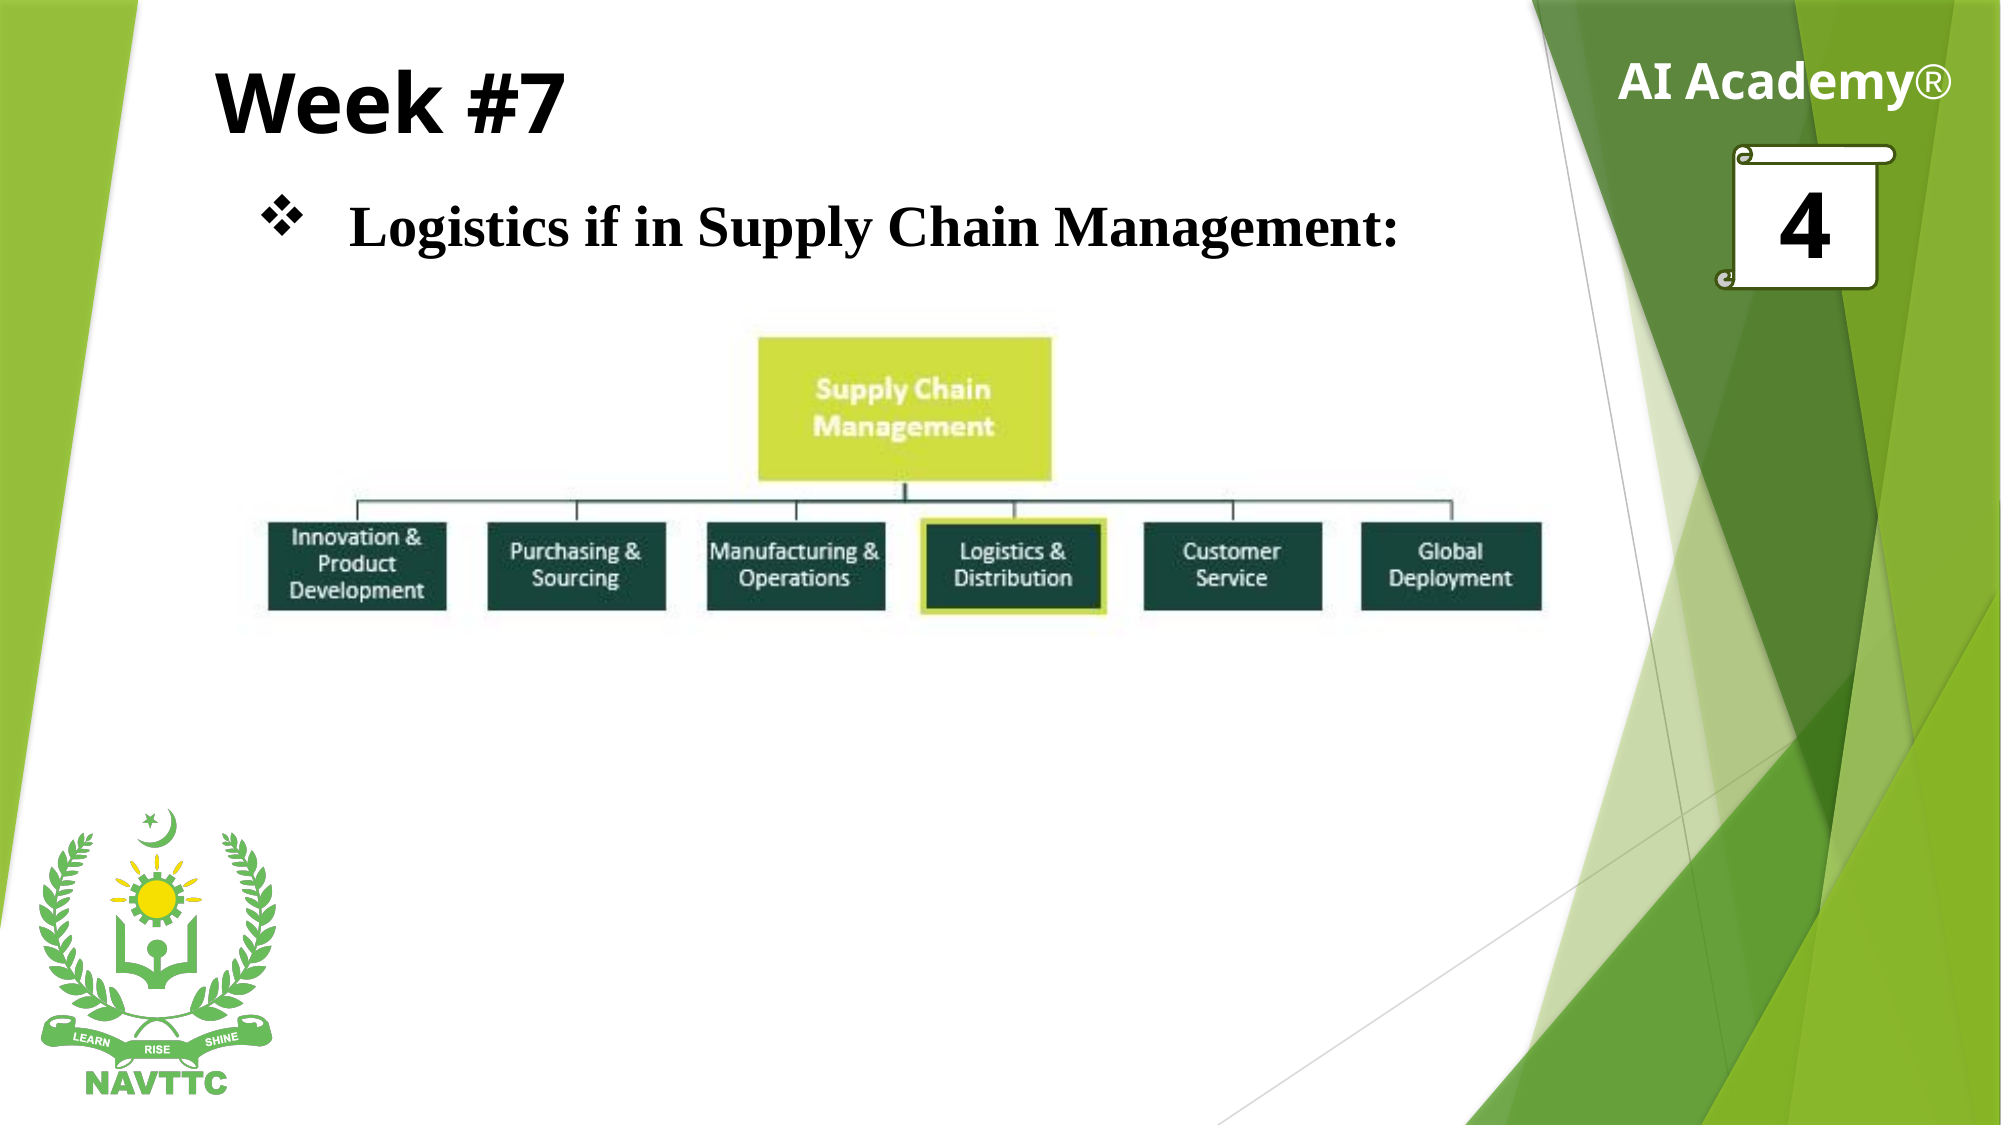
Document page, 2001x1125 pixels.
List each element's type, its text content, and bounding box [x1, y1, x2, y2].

text_box Logistics if in Supply Chain Management: [241, 145, 1555, 266]
picture [237, 307, 1571, 647]
text_box Week #7 [201, 42, 583, 158]
text_box 4 [1714, 143, 1897, 291]
text_box AI Academy® [1604, 42, 2000, 118]
picture [0, 794, 315, 1110]
